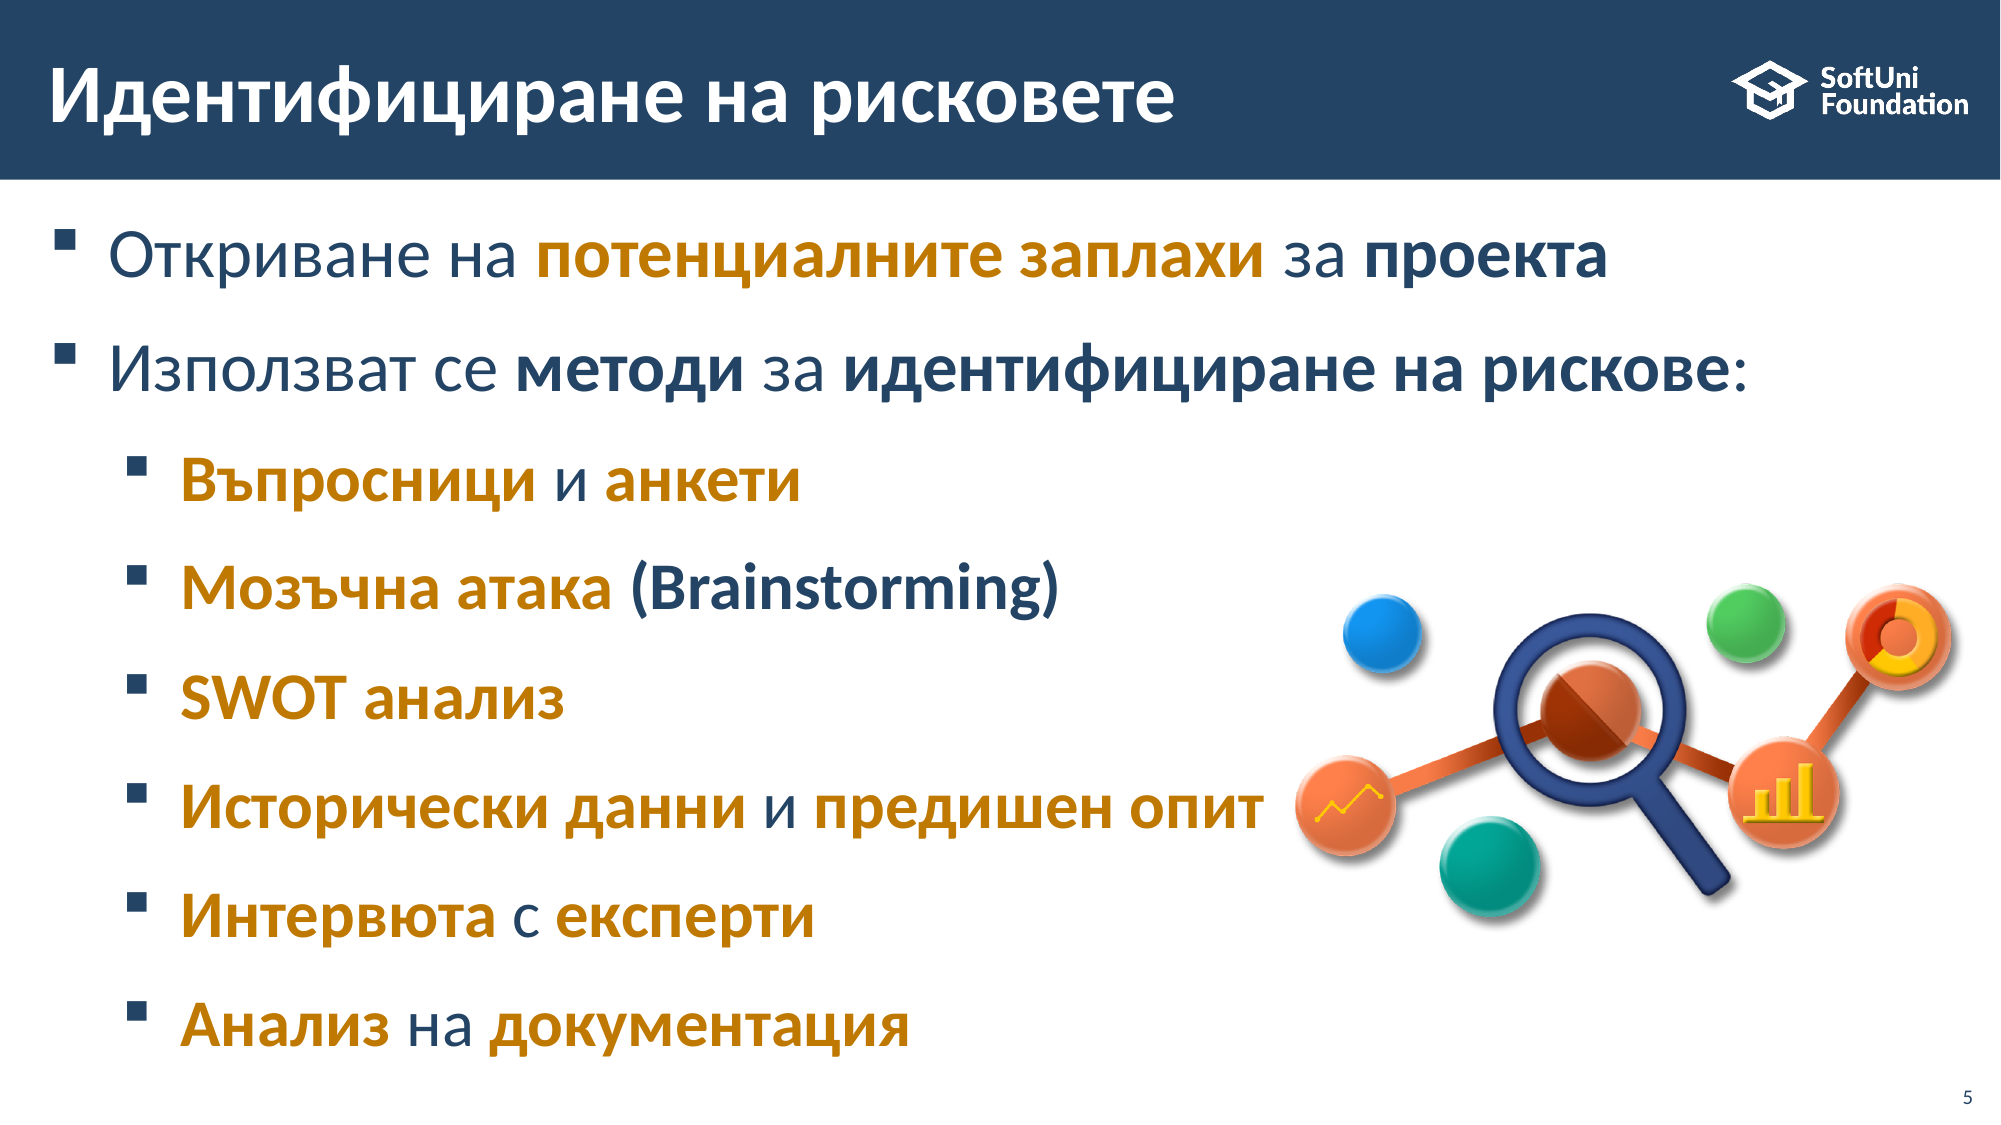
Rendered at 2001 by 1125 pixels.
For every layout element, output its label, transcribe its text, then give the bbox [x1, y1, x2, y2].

picture [1731, 60, 1968, 120]
picture [1240, 532, 2000, 961]
slide_number 5 [1927, 1067, 1989, 1117]
title Идентифициране на рисковете [31, 16, 1716, 162]
list Откриване на потенциалните заплахи за проекта Използват се методи за идентифициране на рискове: Въпросници и анкети Мозъчна атака (Brainstorming) SWOT анализ Исторически данни и предишен опит Интервюта с експерти Анализ на документация [31, 196, 1970, 1104]
